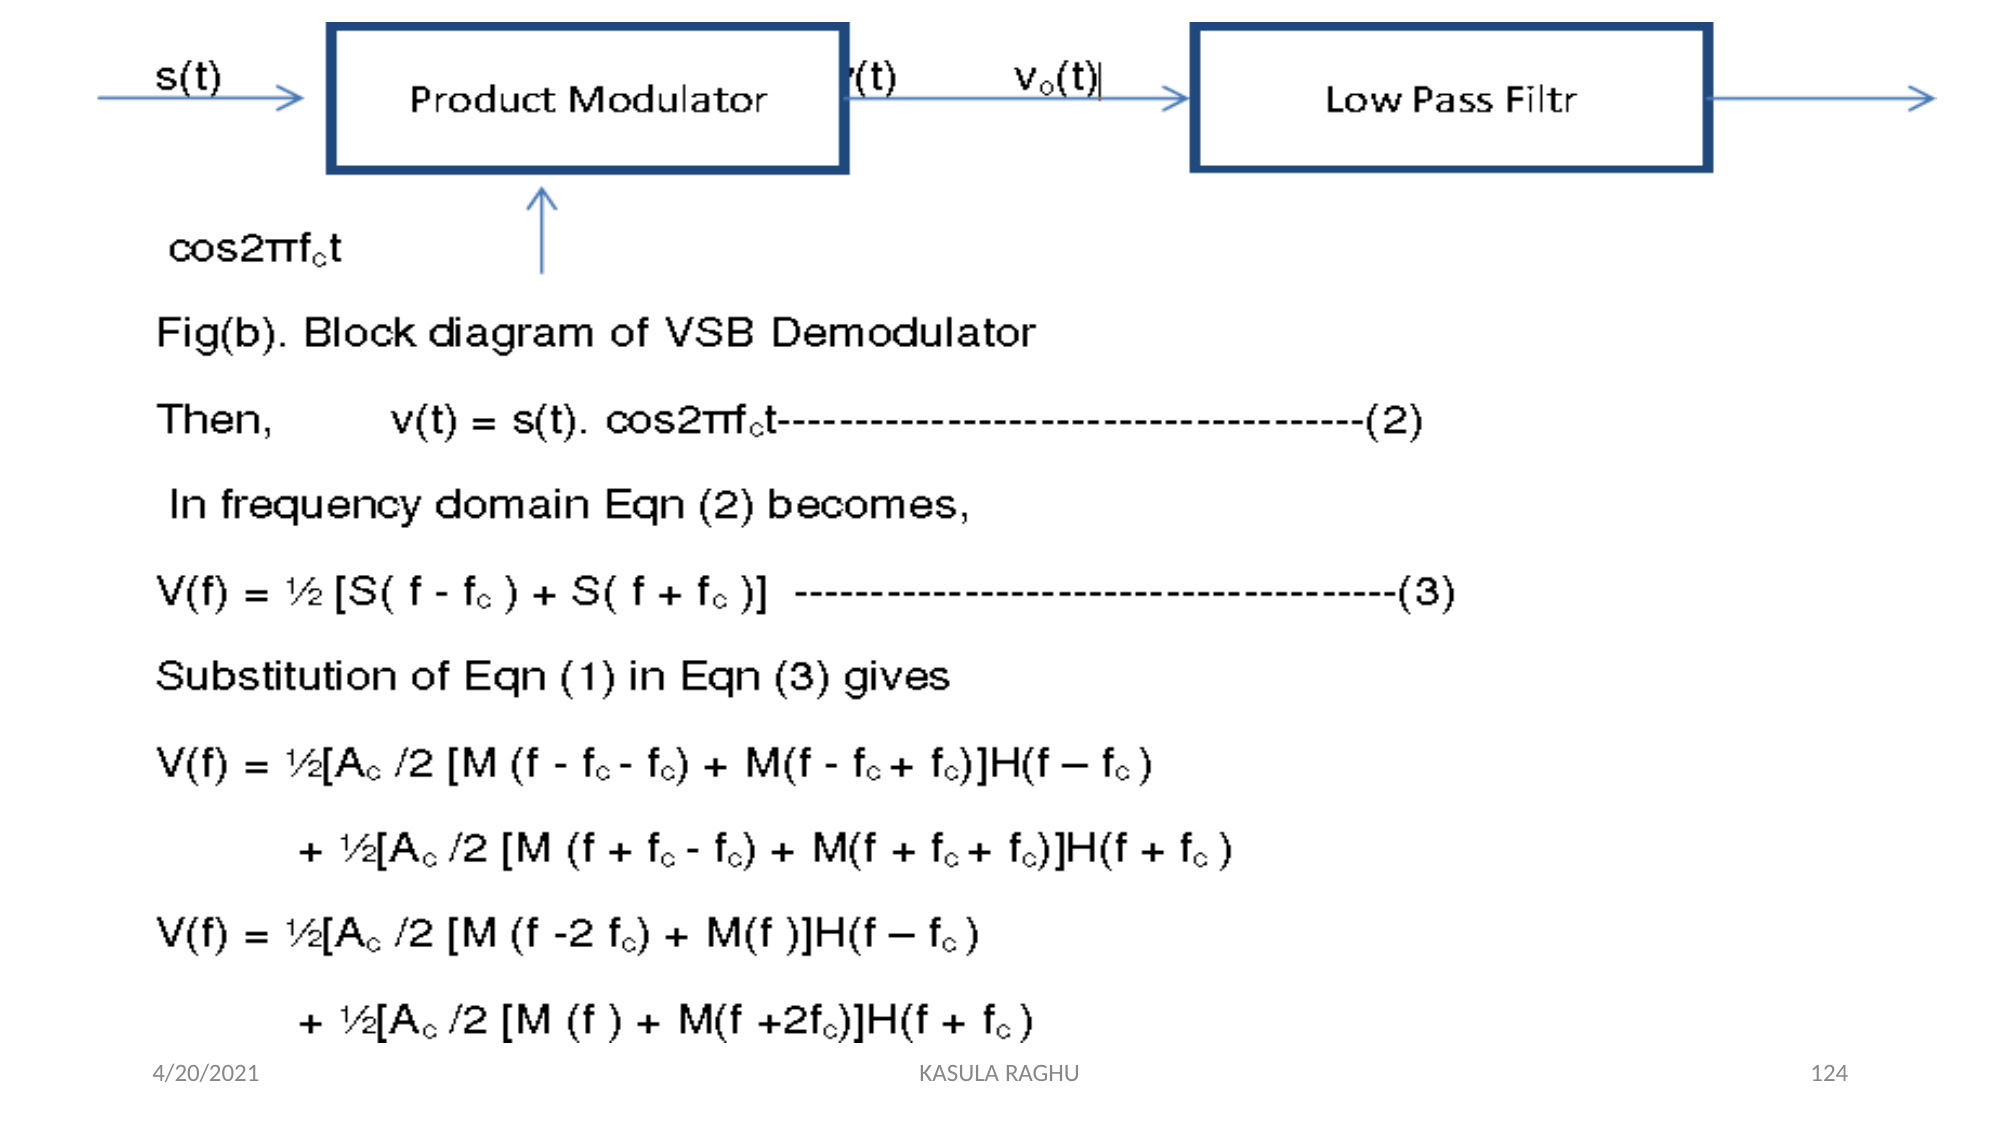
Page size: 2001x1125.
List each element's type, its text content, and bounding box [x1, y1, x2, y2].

picture [97, 22, 1937, 1043]
footer KASULA RAGHU [917, 1060, 1084, 1125]
slide_number 124 [1804, 1060, 1855, 1125]
text_box 4/20/2021 [150, 1060, 262, 1087]
